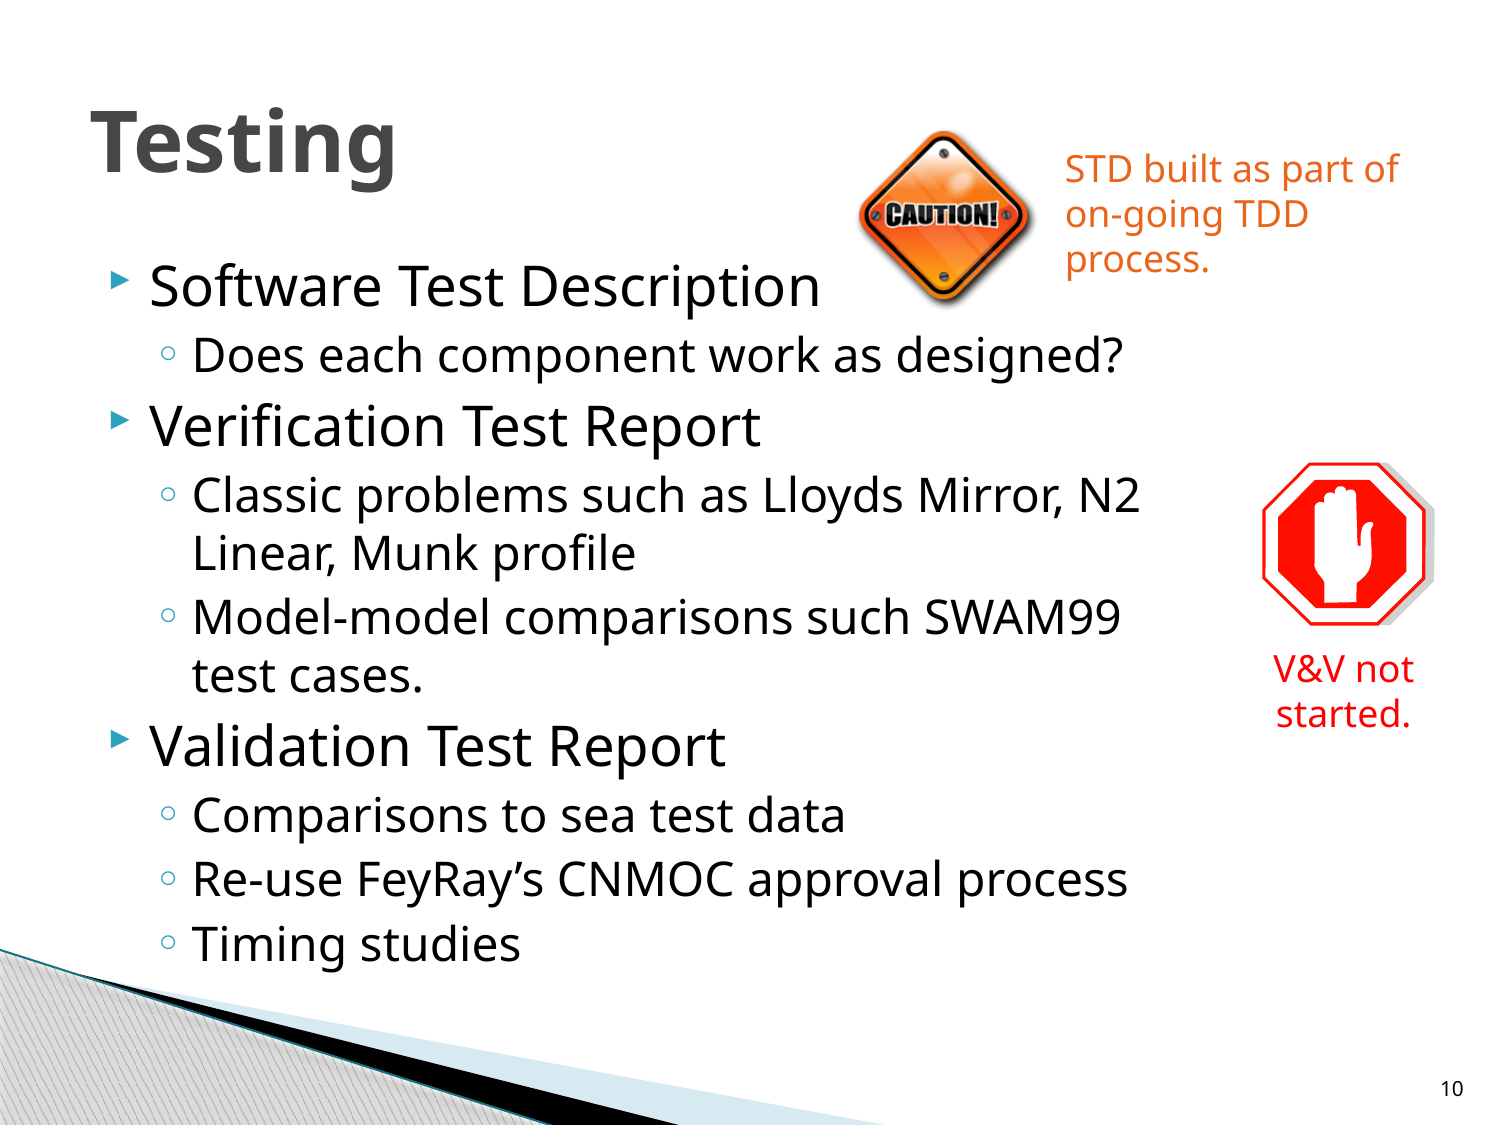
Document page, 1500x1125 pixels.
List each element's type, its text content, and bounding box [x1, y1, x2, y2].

picture [1262, 462, 1437, 628]
list Software Test Description Does each component work as designed? Verification Test Report Classic problems such as Lloyds Mirror, N2 Linear, Munk profile Model-model comparisons such SWAM99 test cases. Validation Test Report Comparisons to sea test data Re-use FeyRay’s CNMOC approval process Timing studies [75, 243, 1225, 986]
slide_number 10 [1418, 1051, 1479, 1112]
text_box STD built as part of on-going TDD process. [1049, 137, 1425, 288]
text_box V&V not started. [1212, 637, 1475, 743]
picture [849, 124, 1038, 313]
title Testing [75, 45, 1425, 233]
